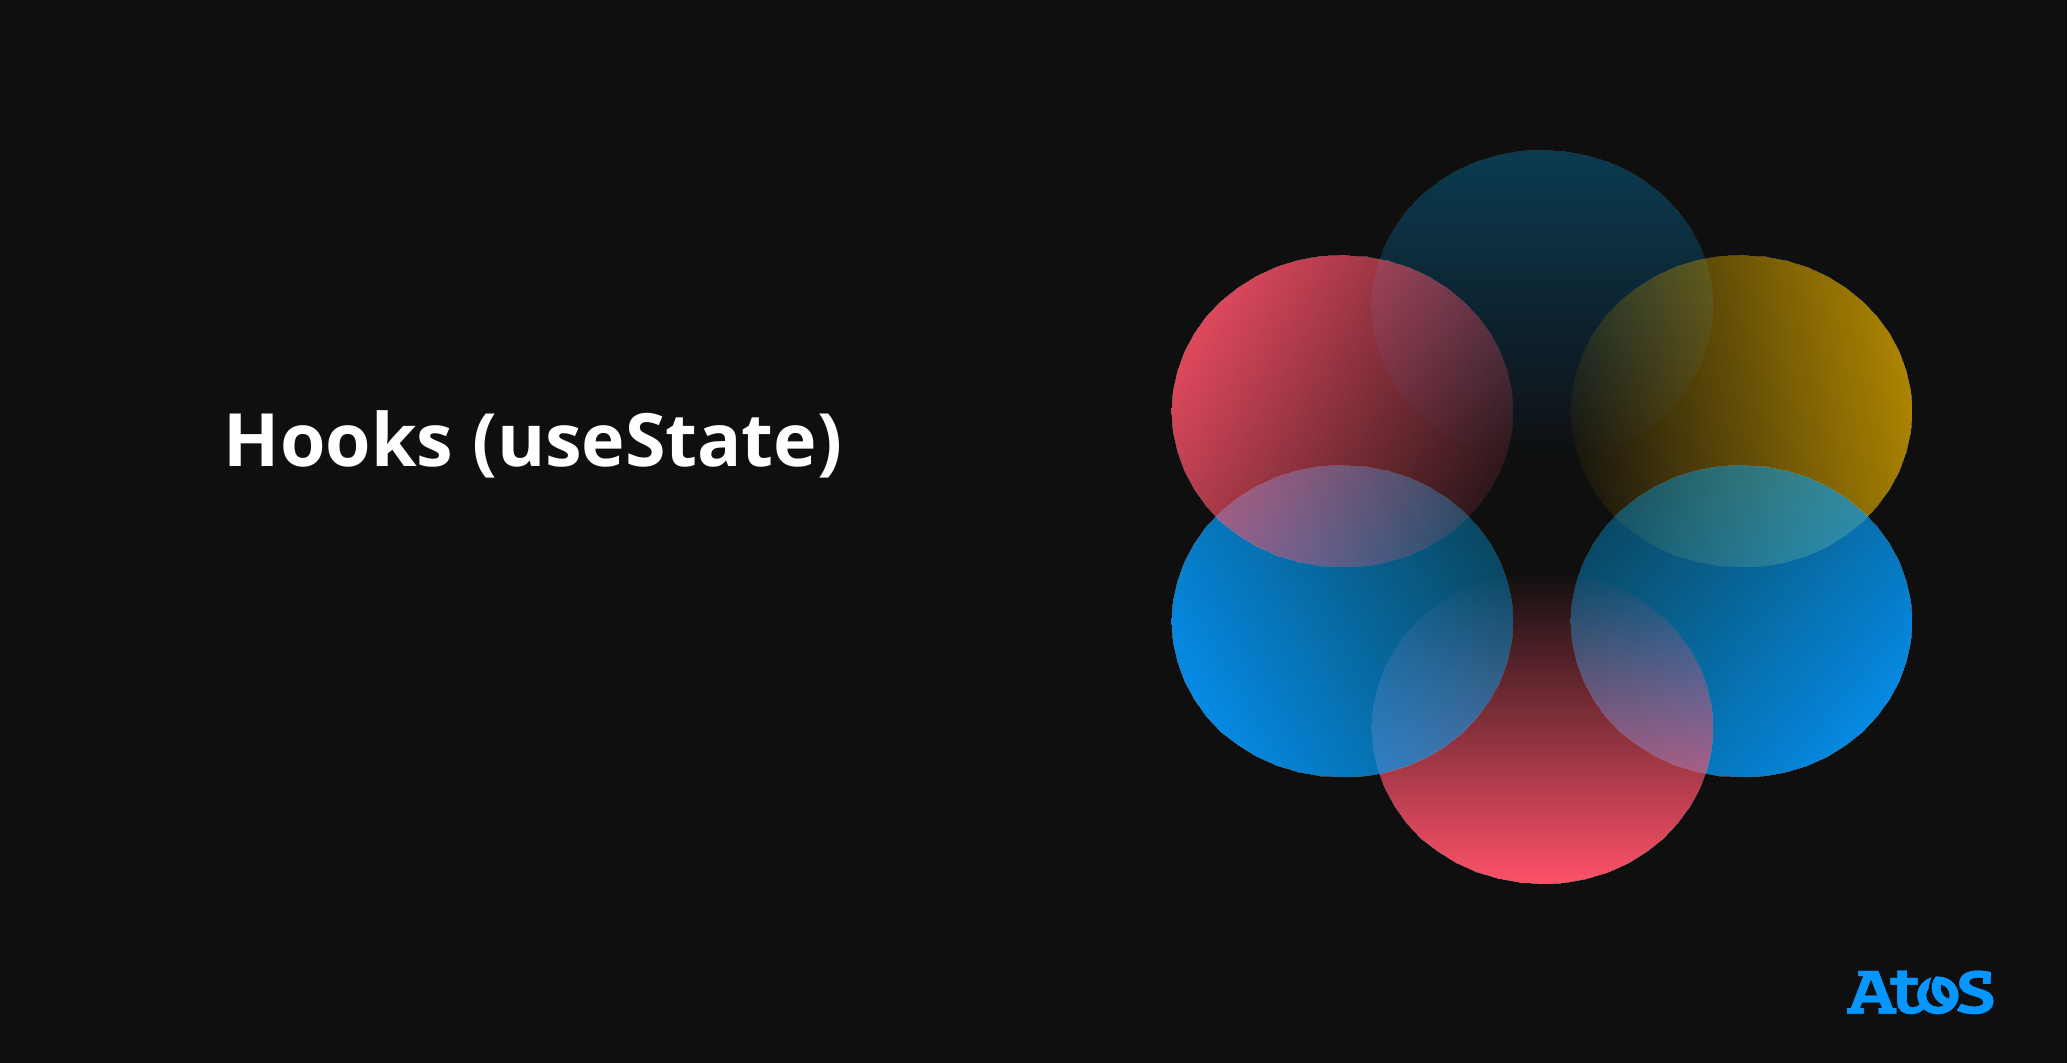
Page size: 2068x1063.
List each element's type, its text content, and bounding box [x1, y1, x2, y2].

list Hooks (useState) [223, 393, 1066, 616]
